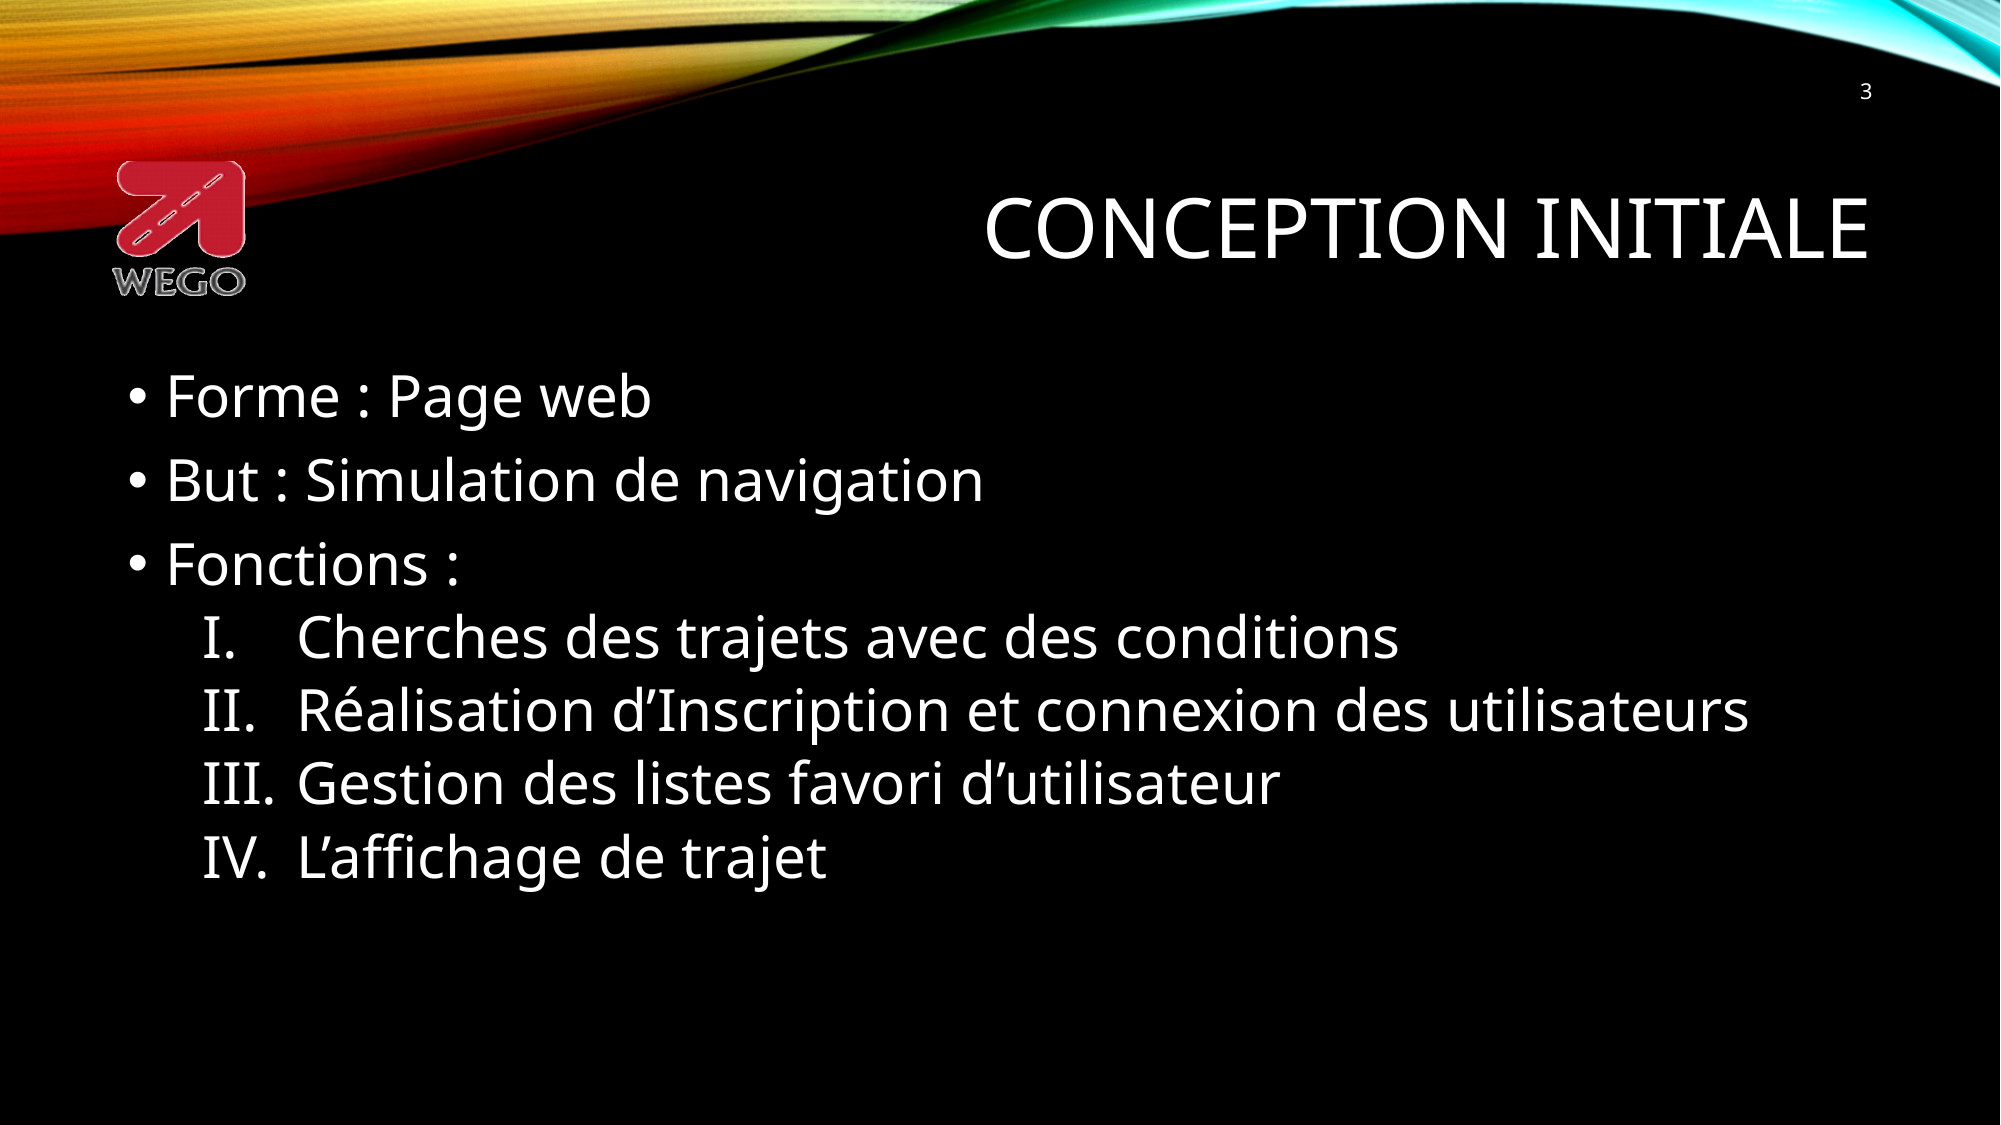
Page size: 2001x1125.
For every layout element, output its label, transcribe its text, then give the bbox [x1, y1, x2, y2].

picture [0, 0, 2000, 302]
title conception initiale [142, 125, 1888, 338]
list Forme : Page web But : Simulation de navigation Fonctions : Cherches des trajets avec des conditions Réalisation d’Inscription et connexion des utilisateurs Gestion des listes favori d’utilisateur L’affichage de trajet [112, 360, 1888, 1021]
slide_number 3 [1437, 62, 1888, 123]
